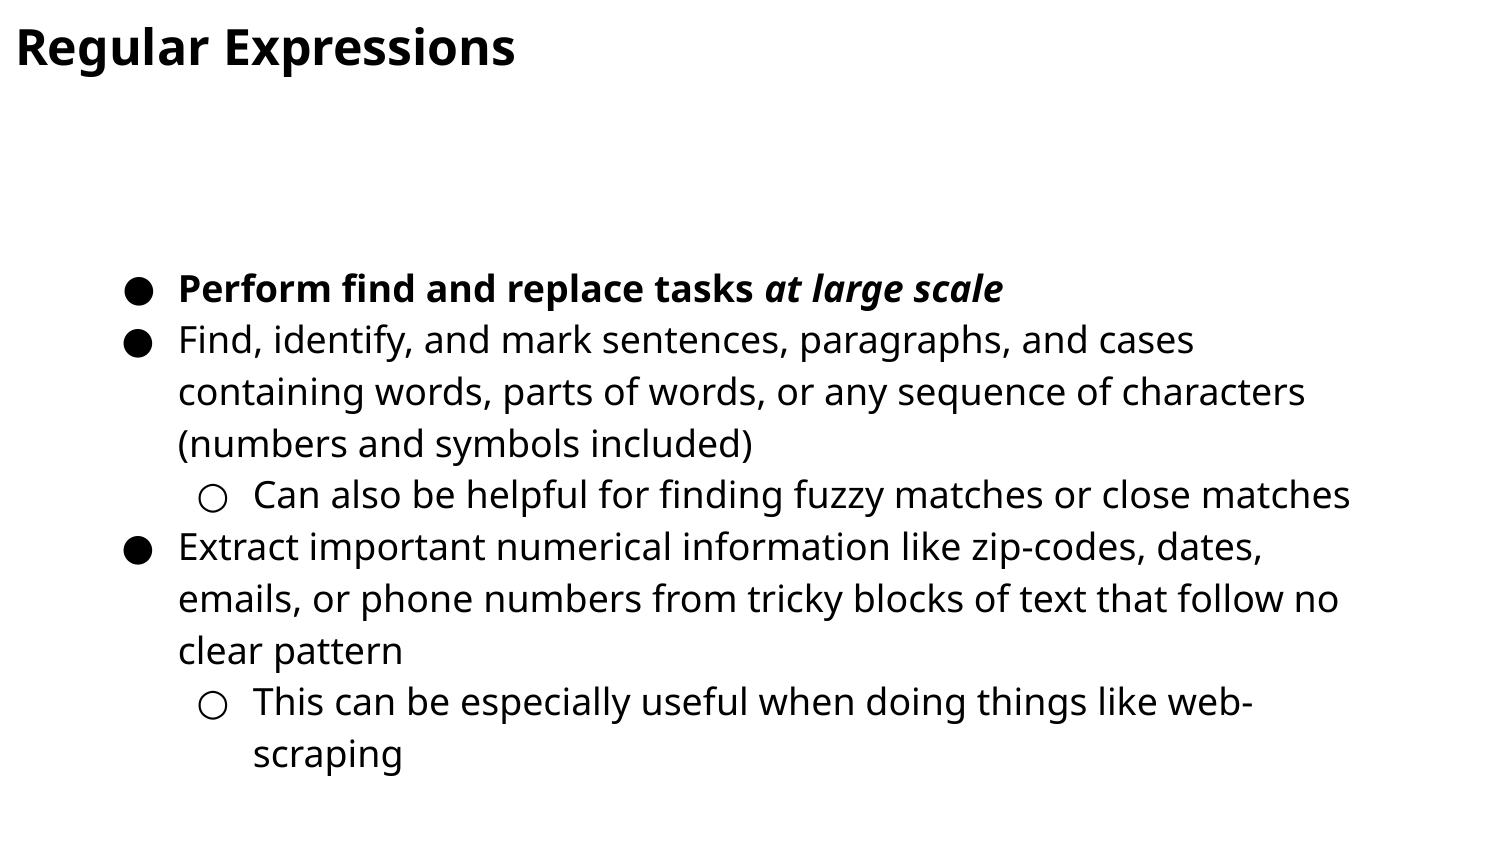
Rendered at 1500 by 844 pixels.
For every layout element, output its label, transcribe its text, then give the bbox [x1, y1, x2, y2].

title Perform find and replace tasks at large scale Find, identify, and mark sentences, paragraphs, and cases containing words, parts of words, or any sequence of characters (numbers and symbols included) Can also be helpful for finding fuzzy matches or close matches Extract important numerical information like zip-codes, dates, emails, or phone numbers from tricky blocks of text that follow no clear pattern This can be especially useful when doing things like web-scraping [87, 242, 1399, 746]
title Regular Expressions [0, 0, 853, 126]
